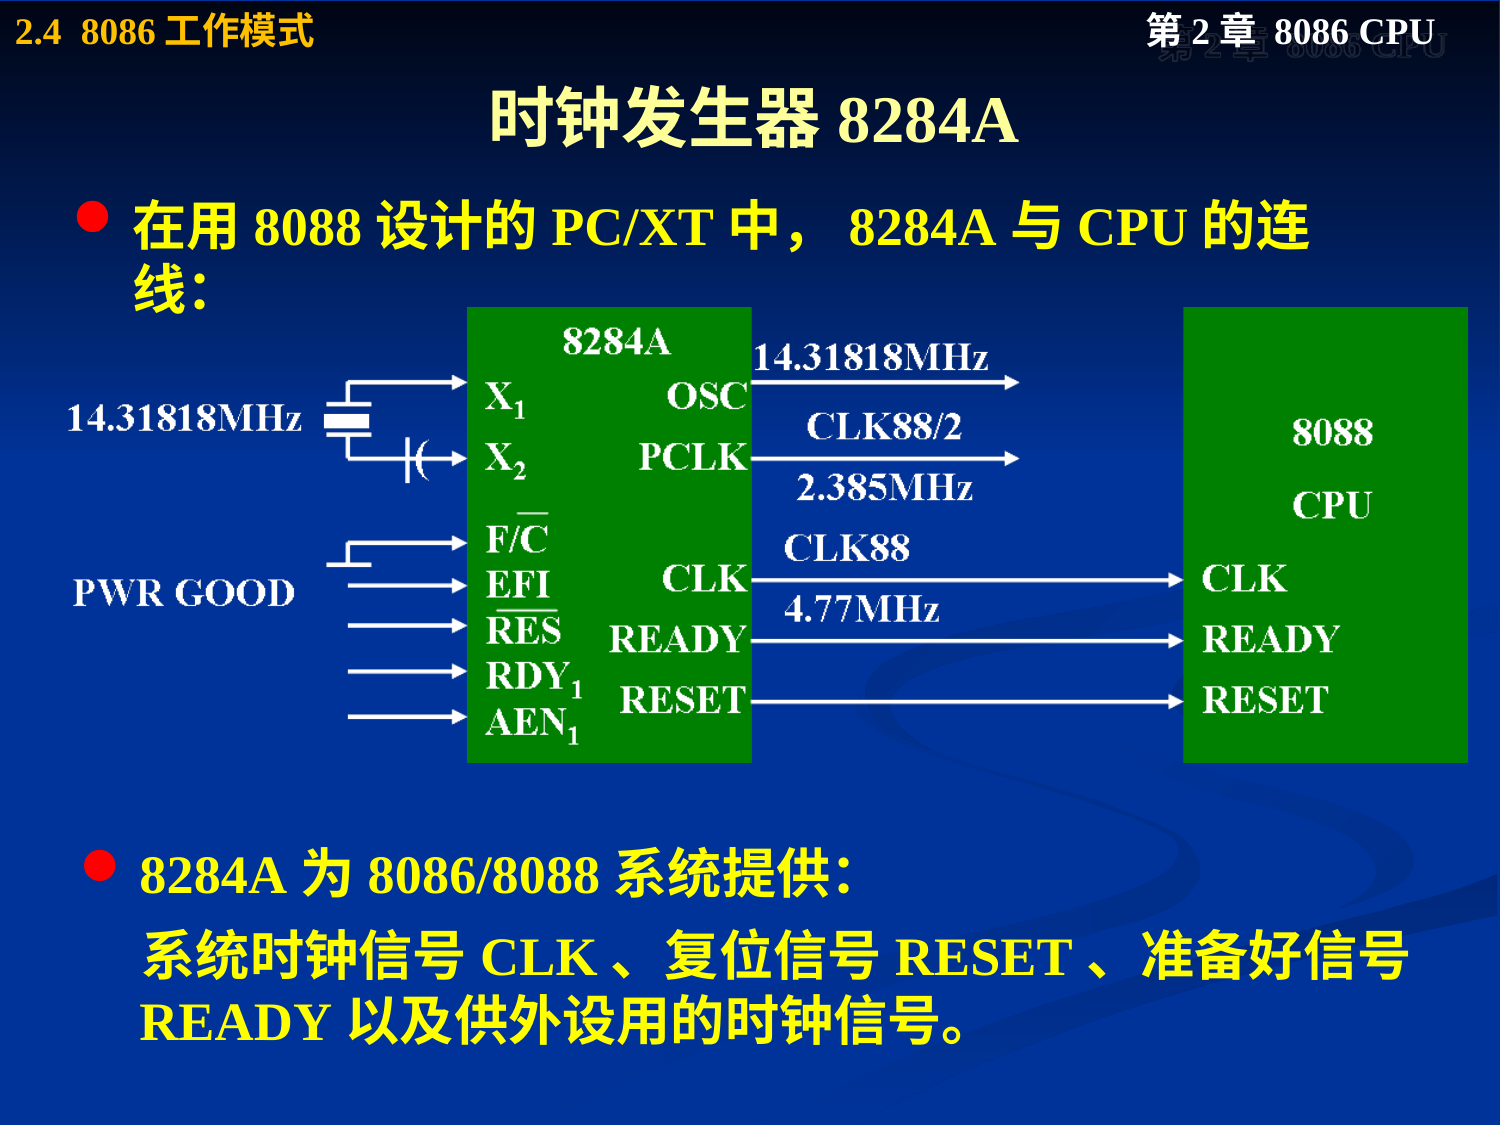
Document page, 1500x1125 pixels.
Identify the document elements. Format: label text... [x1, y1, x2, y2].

text_box 8284A为8086/8088系统提供： 系统时钟信号CLK、复位信号RESET、准备好信号READY以及供外设用的时钟信号。 [64, 832, 1438, 1066]
picture [35, 306, 1469, 763]
list 在用8088设计的PC/XT中，8284A与CPU的连线： [57, 183, 1431, 276]
title 时钟发生器8284A [78, 60, 1430, 172]
